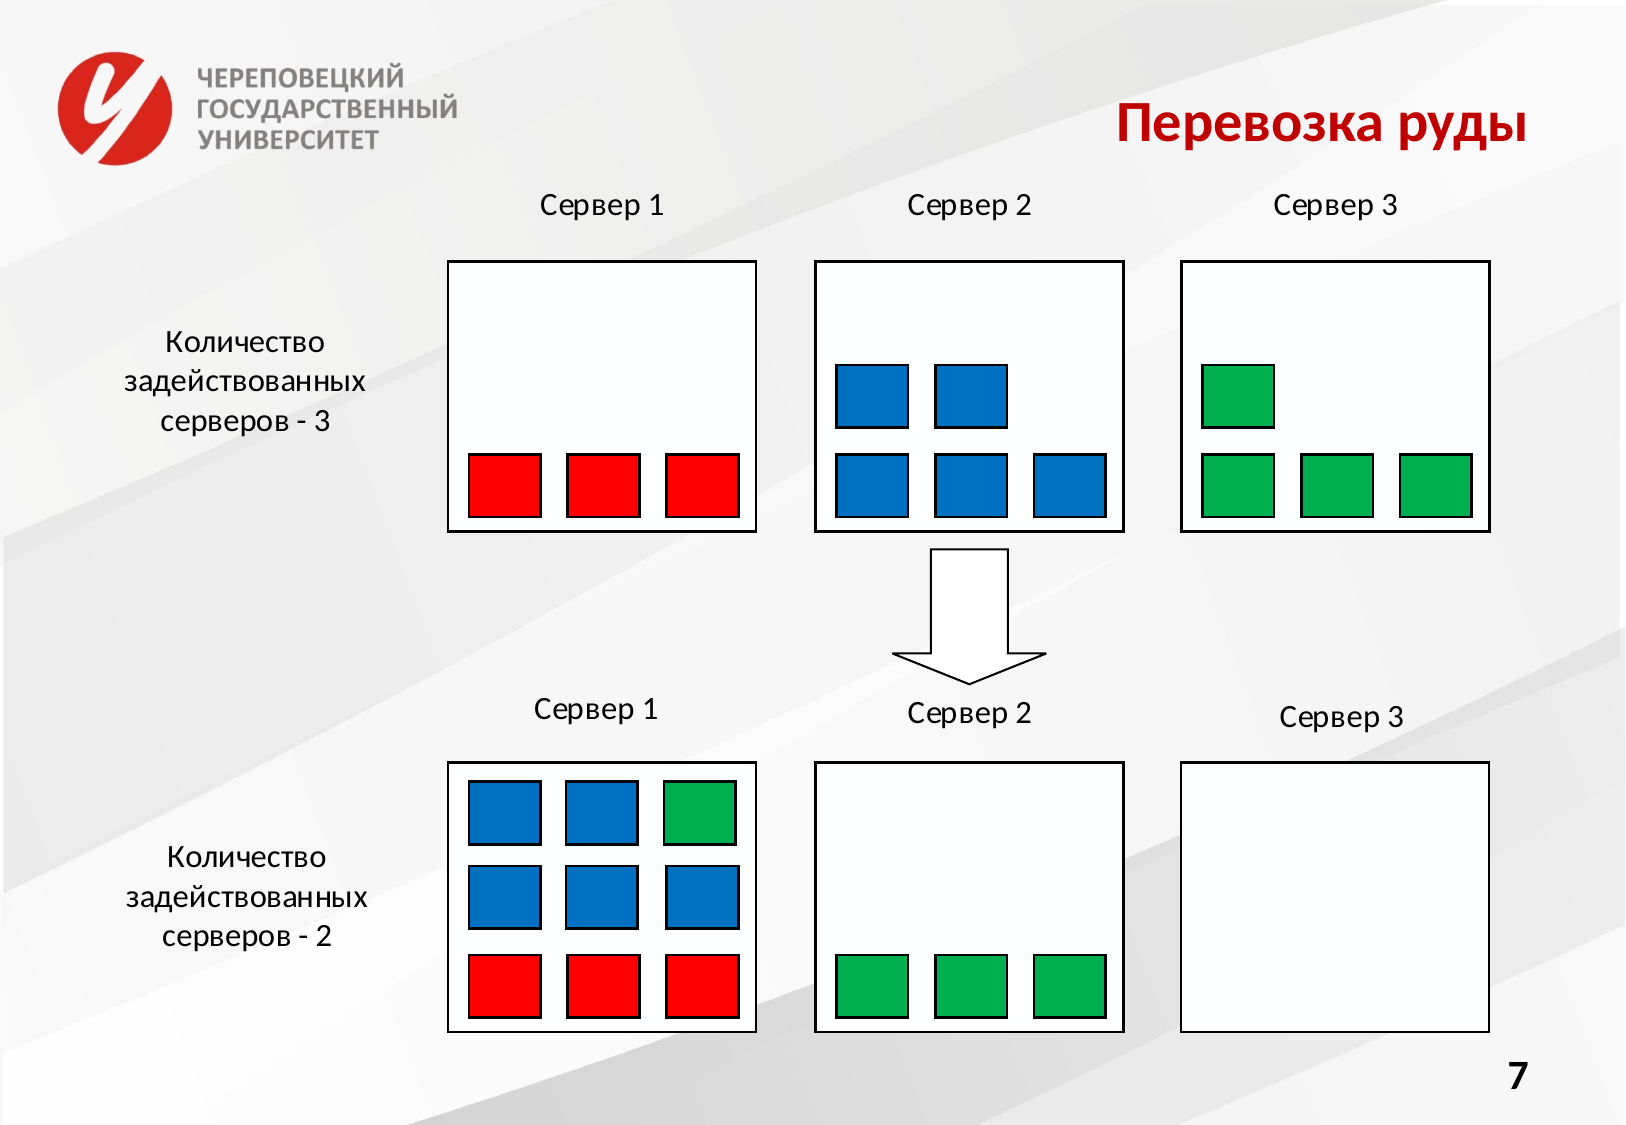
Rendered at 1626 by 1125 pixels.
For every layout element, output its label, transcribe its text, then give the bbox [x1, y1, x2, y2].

title Перевозка руды [81, 72, 1544, 164]
slide_number 7 [1164, 1042, 1544, 1103]
picture [0, 0, 1625, 1125]
